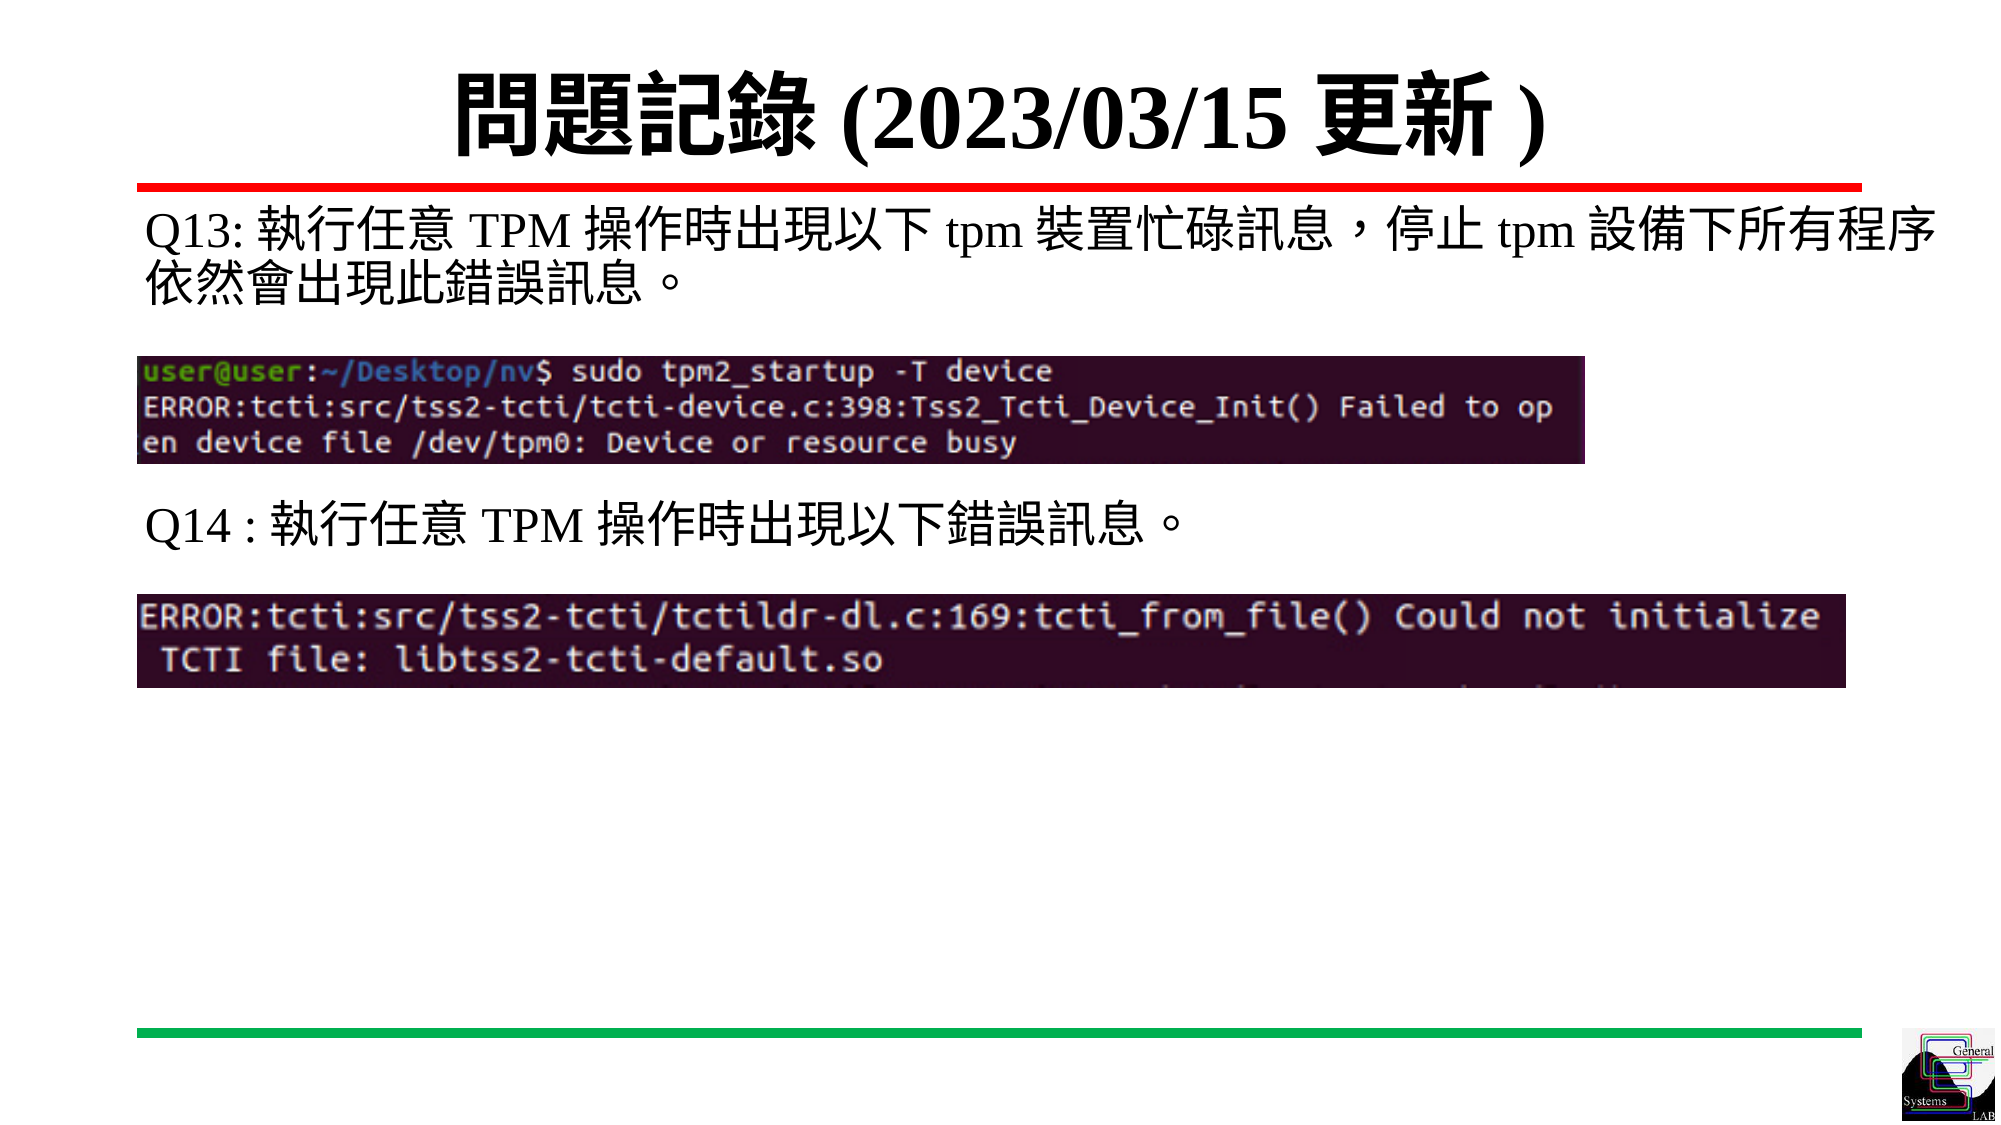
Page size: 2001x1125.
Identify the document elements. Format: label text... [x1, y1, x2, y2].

picture [137, 356, 1585, 465]
picture [137, 594, 1846, 688]
title 問題記錄(2023/03/15更新) [137, 59, 1863, 178]
list Q13:執行任意TPM操作時出現以下tpm裝置忙碌訊息，停止tpm設備下所有程序依然會出現此錯誤訊息。 Q14 :執行任意TPM操作時出現以下錯誤訊息。 [129, 197, 1977, 1032]
picture [1902, 1028, 1995, 1121]
